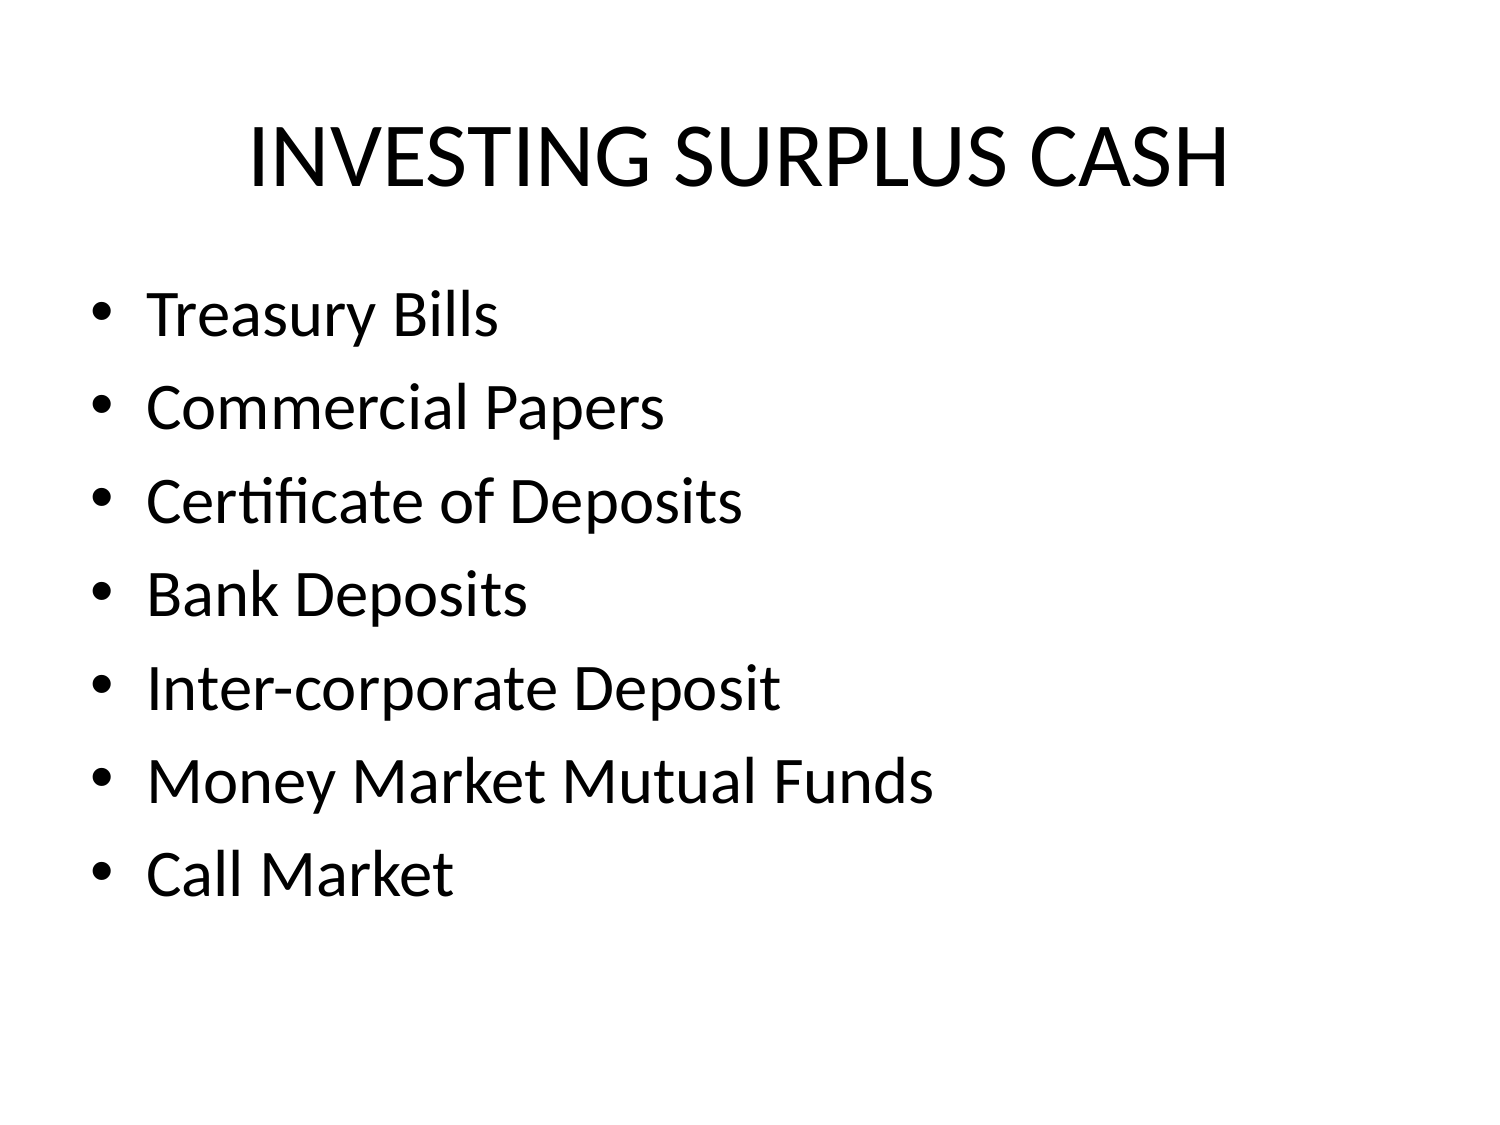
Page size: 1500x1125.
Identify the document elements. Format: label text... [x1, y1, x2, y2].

title INVESTING SURPLUS CASH [75, 62, 1425, 238]
list Treasury Bills Commercial Papers Certificate of Deposits Bank Deposits Inter-corporate Deposit Money Market Mutual Funds Call Market [75, 262, 1425, 1000]
